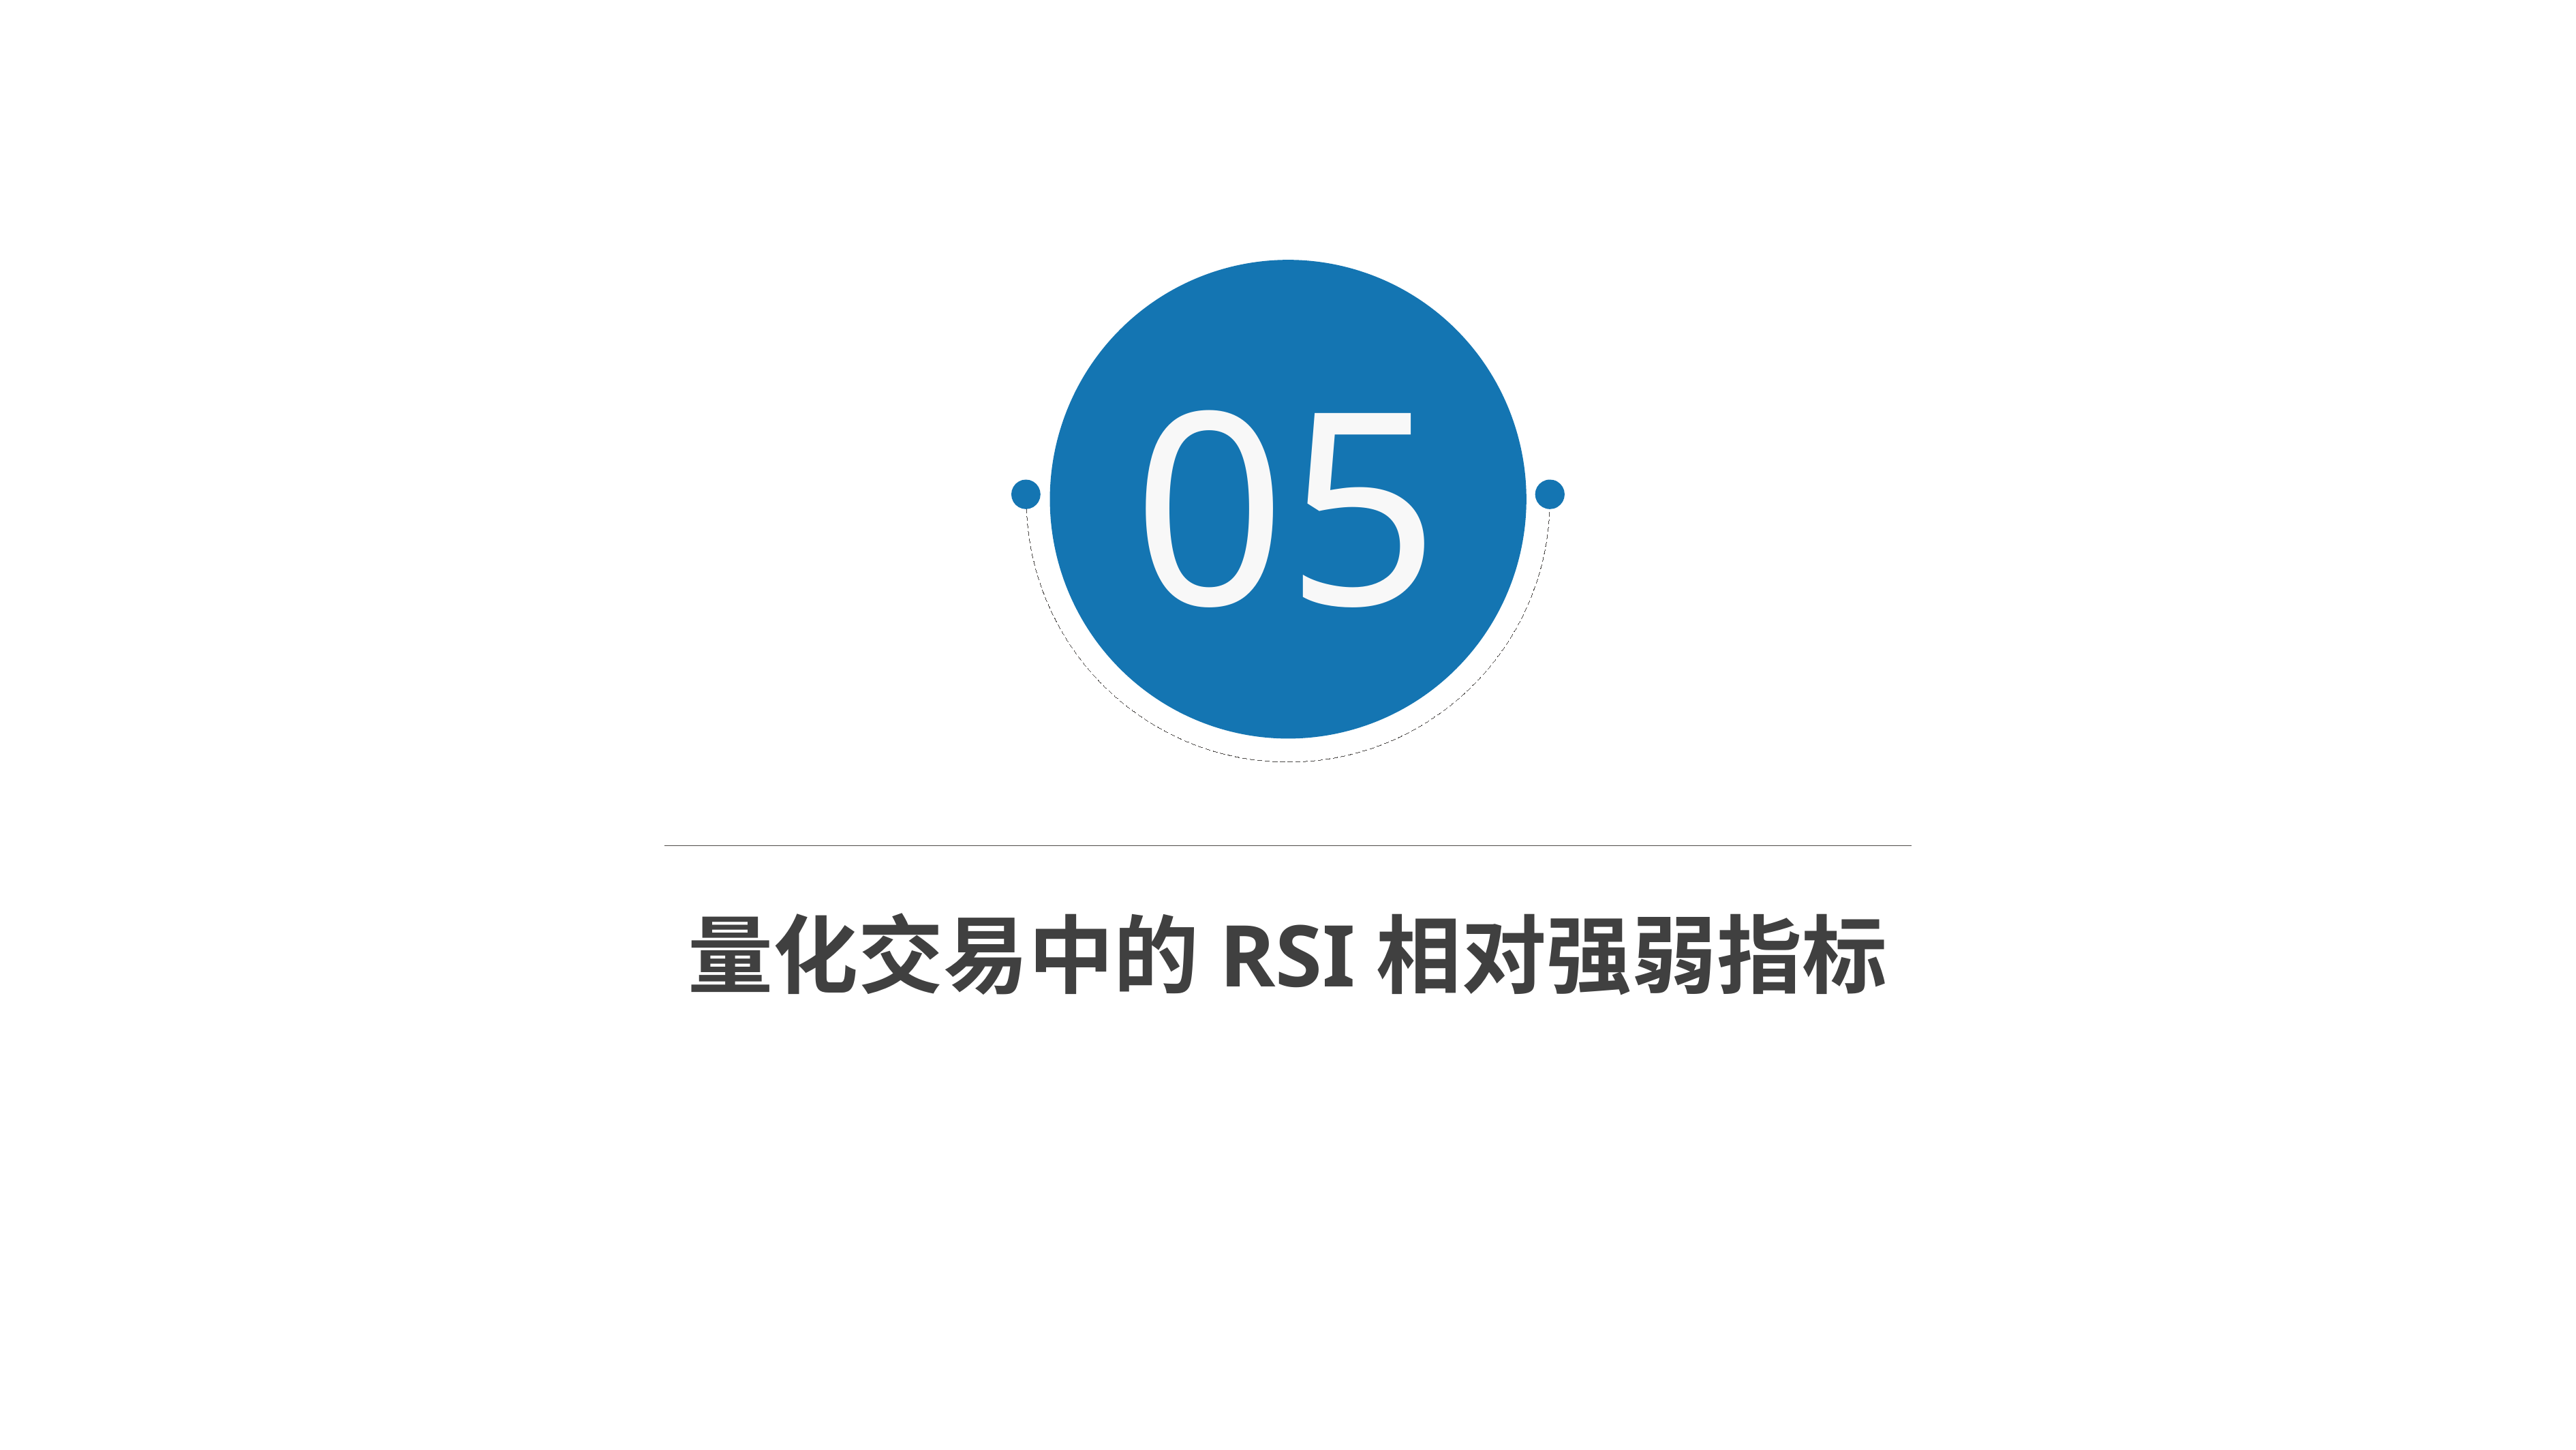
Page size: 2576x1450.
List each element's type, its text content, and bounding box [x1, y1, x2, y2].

text_box 05 [1122, 331, 1450, 664]
text_box [1535, 479, 1565, 509]
text_box [1026, 497, 1550, 762]
text_box [1011, 479, 1041, 509]
text_box 量化交易中的RSI相对强弱指标 [438, 845, 2137, 1010]
text_box [1049, 260, 1527, 499]
